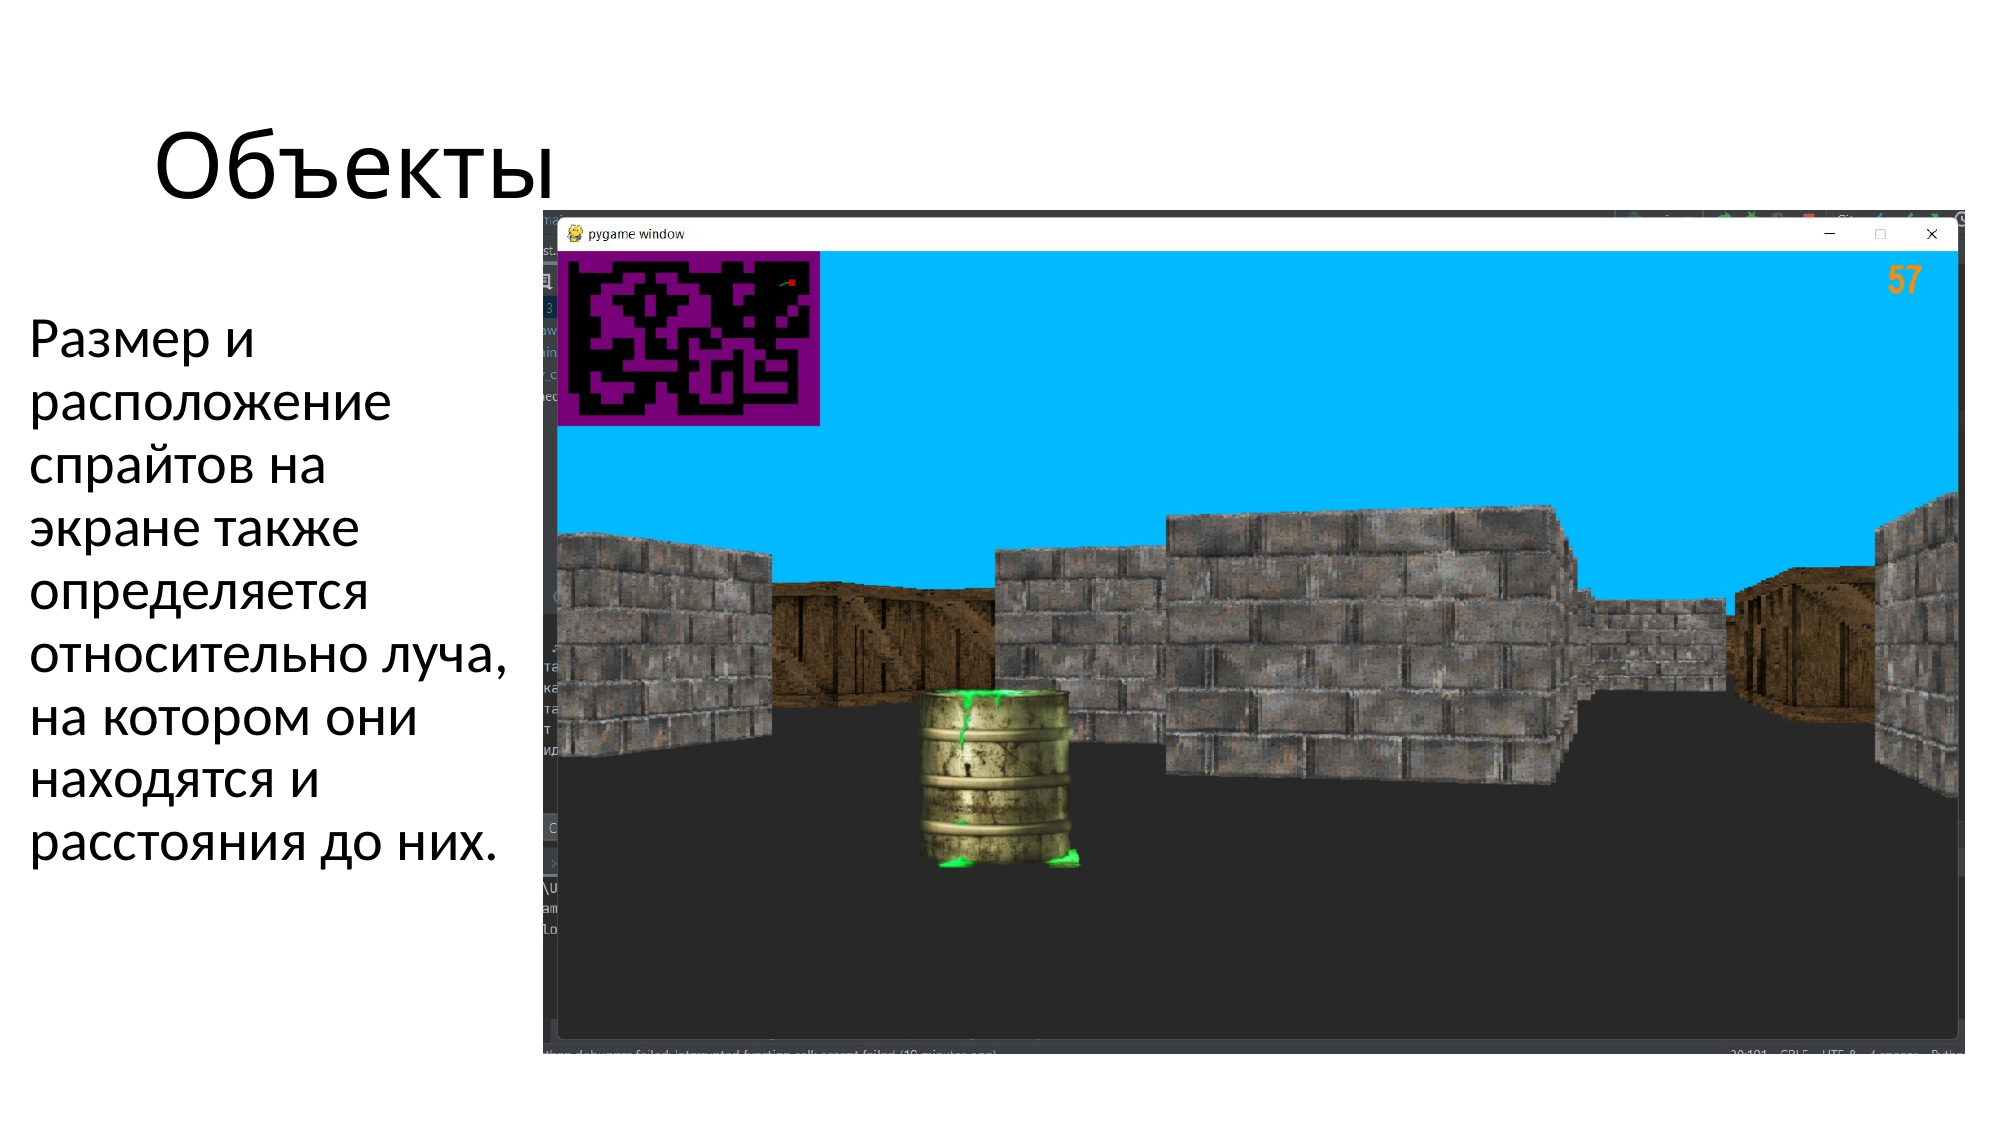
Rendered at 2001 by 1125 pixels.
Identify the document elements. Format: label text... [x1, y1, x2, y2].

picture [543, 210, 1965, 1054]
list Размер и расположение спрайтов на экране также определяется относительно луча, на котором они находятся и расстояния до них. [14, 299, 525, 1014]
title Объекты [137, 59, 1863, 278]
